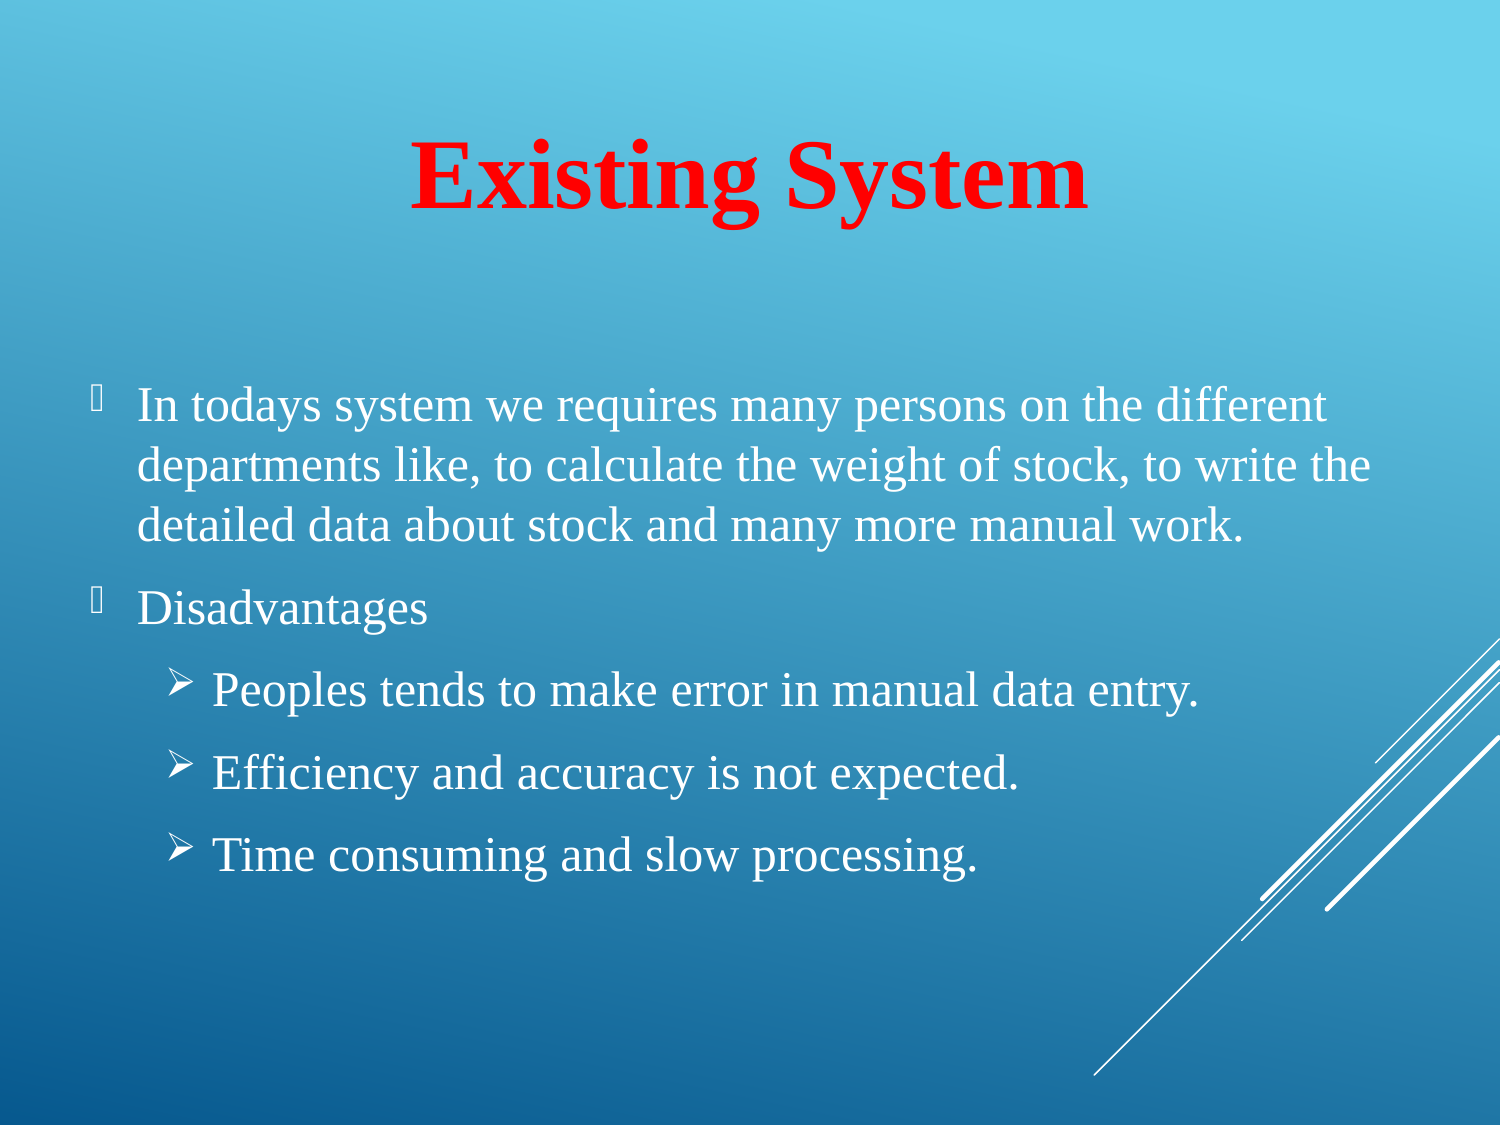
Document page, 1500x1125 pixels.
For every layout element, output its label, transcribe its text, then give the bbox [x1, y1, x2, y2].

title Existing System [75, 62, 1425, 270]
list In todays system we requires many persons on the different departments like, to calculate the weight of stock, to write the detailed data about stock and many more manual work. Disadvantages Peoples tends to make error in manual data entry. Efficiency and accuracy is not expected. Time consuming and slow processing. [75, 270, 1425, 983]
